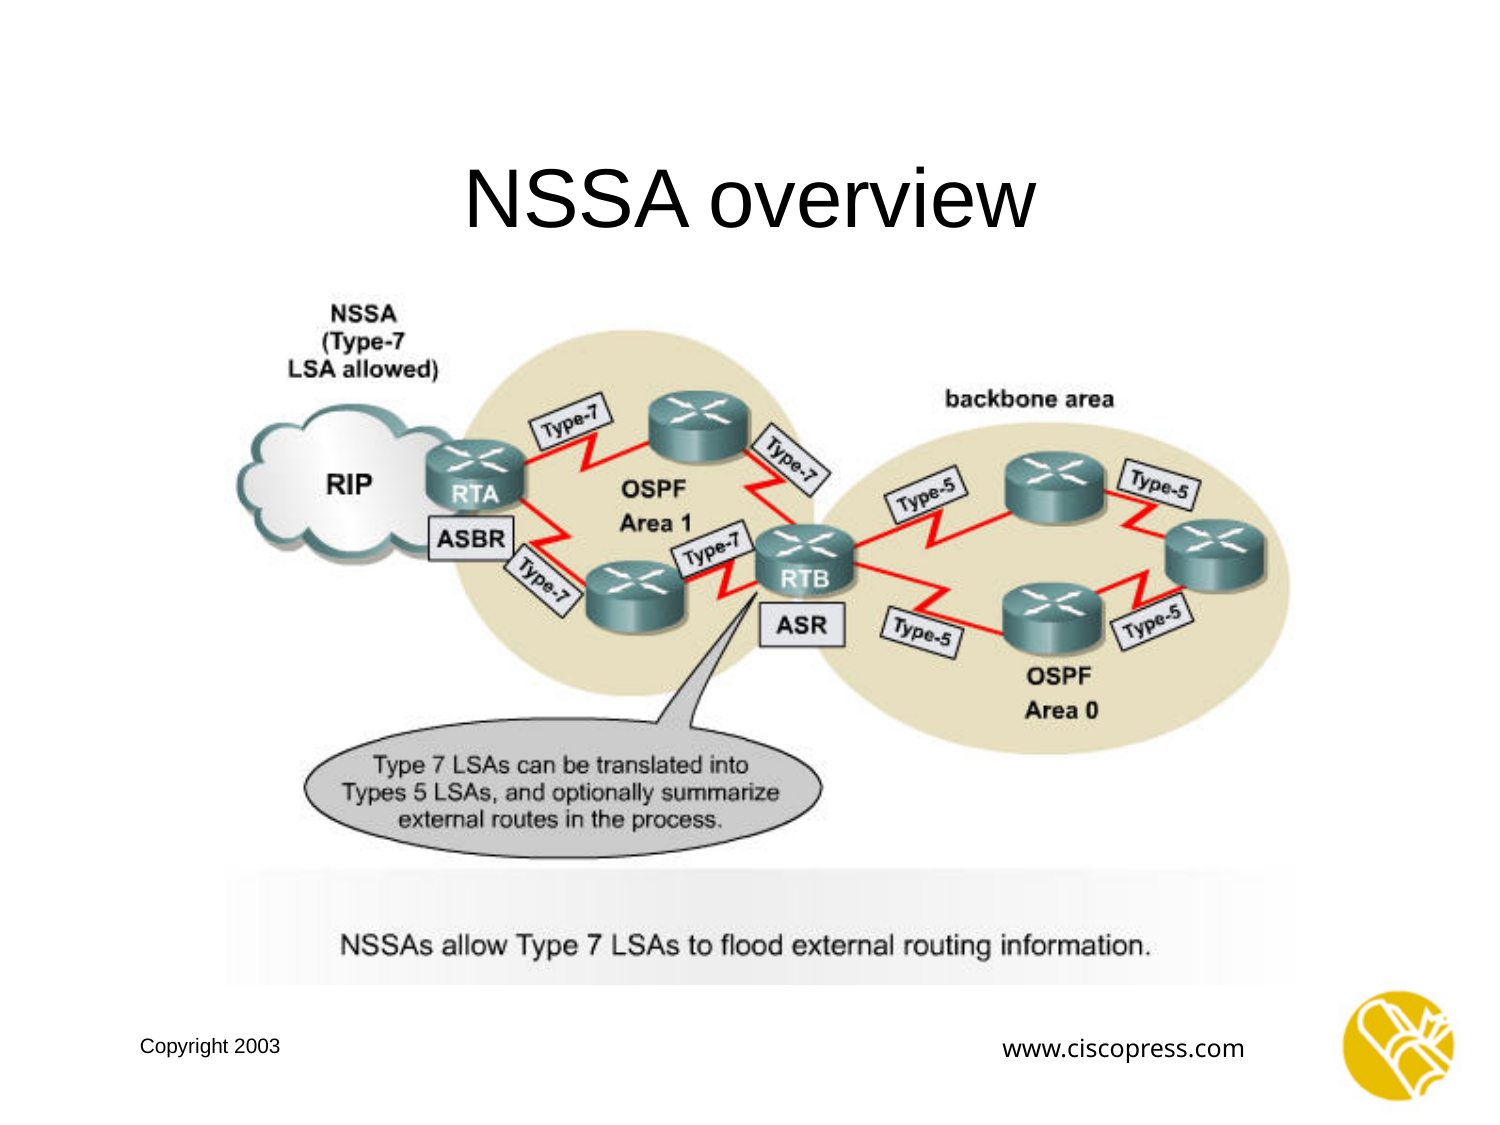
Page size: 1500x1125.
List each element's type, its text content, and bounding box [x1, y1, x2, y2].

picture [224, 263, 1301, 985]
picture [1312, 965, 1478, 1125]
title NSSA overview [112, 99, 1388, 288]
